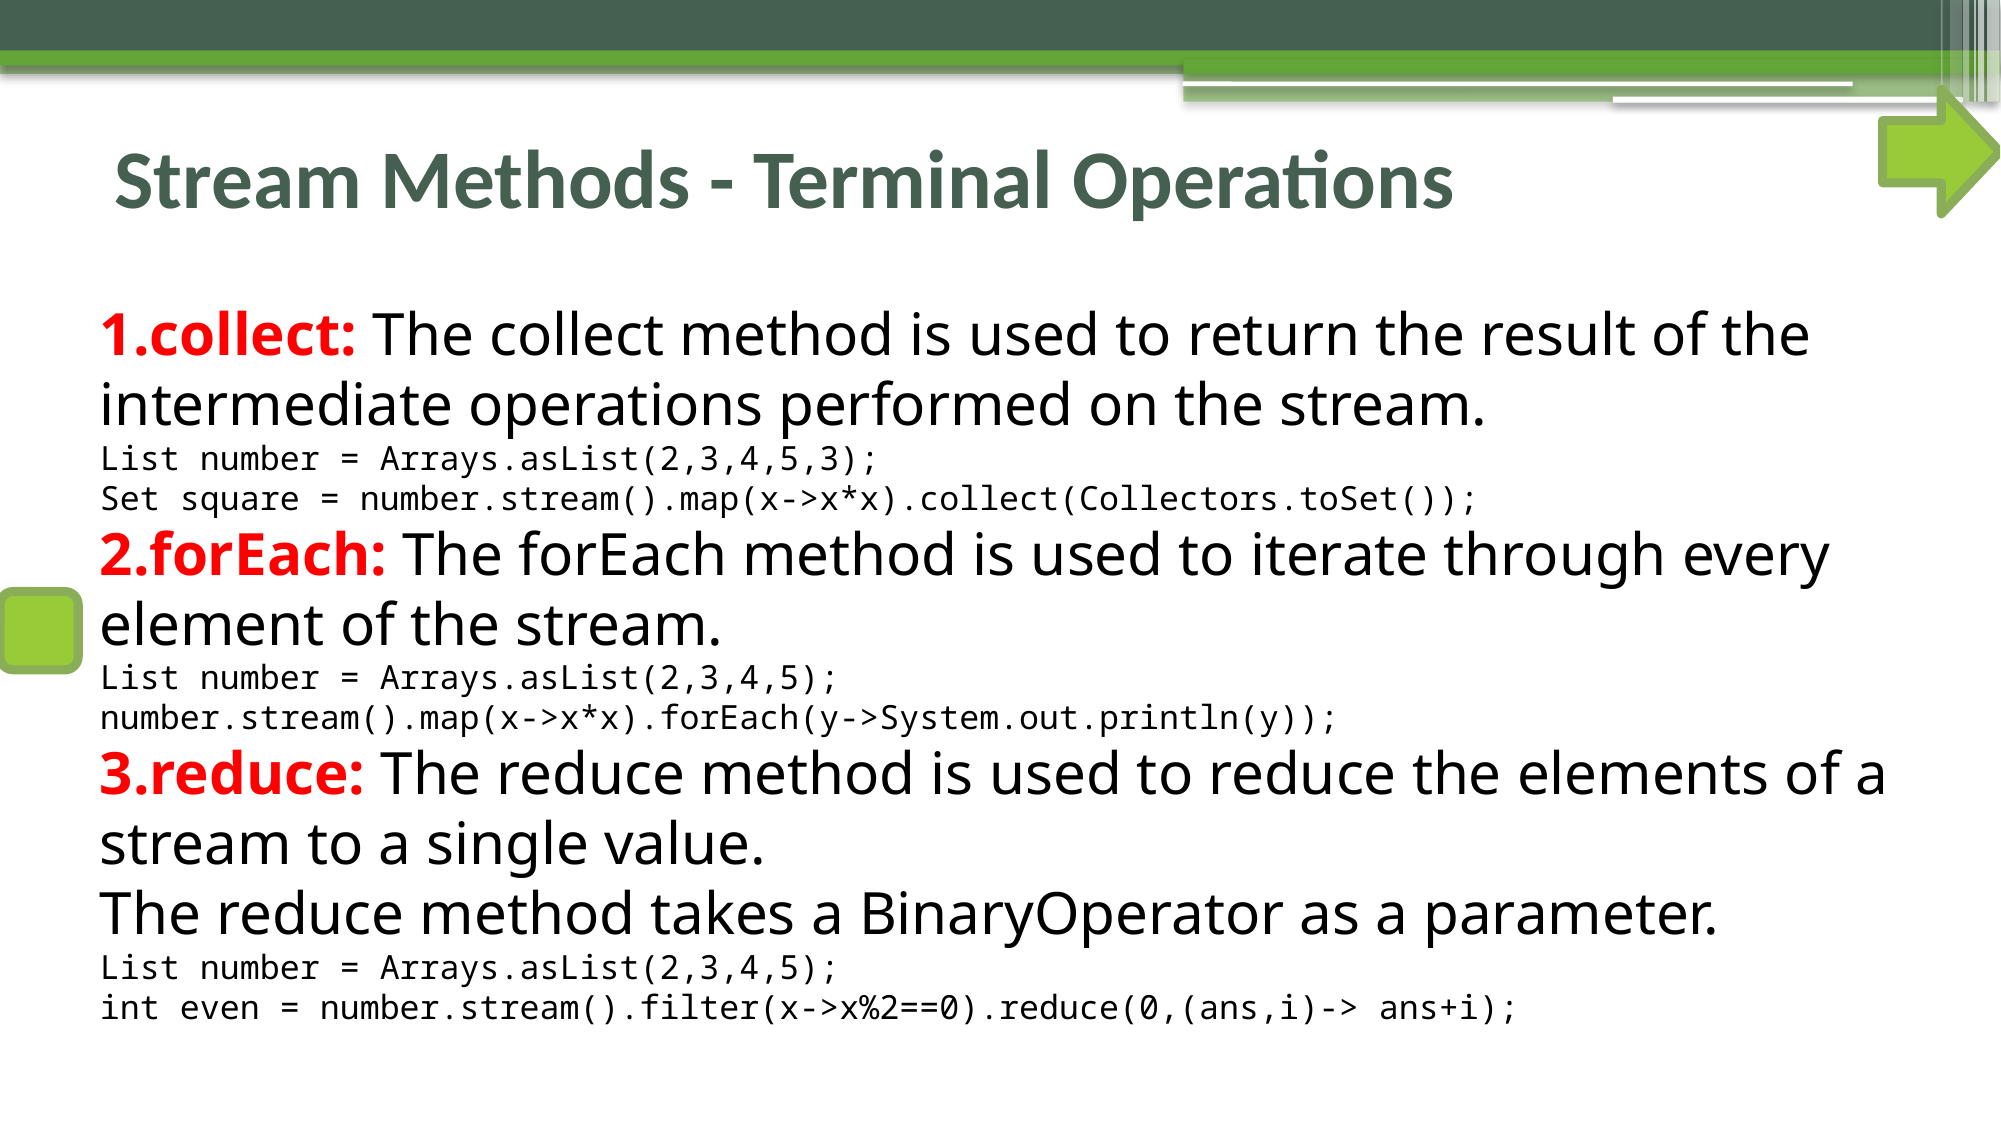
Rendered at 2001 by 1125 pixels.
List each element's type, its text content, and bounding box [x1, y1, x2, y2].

list collect: The collect method is used to return the result of the intermediate operations performed on the stream. List number = Arrays.asList(2,3,4,5,3); Set square = number.stream().map(x->x*x).collect(Collectors.toSet()); forEach: The forEach method is used to iterate through every element of the stream. List number = Arrays.asList(2,3,4,5); number.stream().map(x->x*x).forEach(y->System.out.println(y)); reduce: The reduce method is used to reduce the elements of a stream to a single value. The reduce method takes a BinaryOperator as a parameter. List number = Arrays.asList(2,3,4,5); int even = number.stream().filter(x->x%2==0).reduce(0,(ans,i)-> ans+i); [99, 251, 1900, 1117]
title Stream Methods - Terminal Operations [99, 87, 1900, 251]
